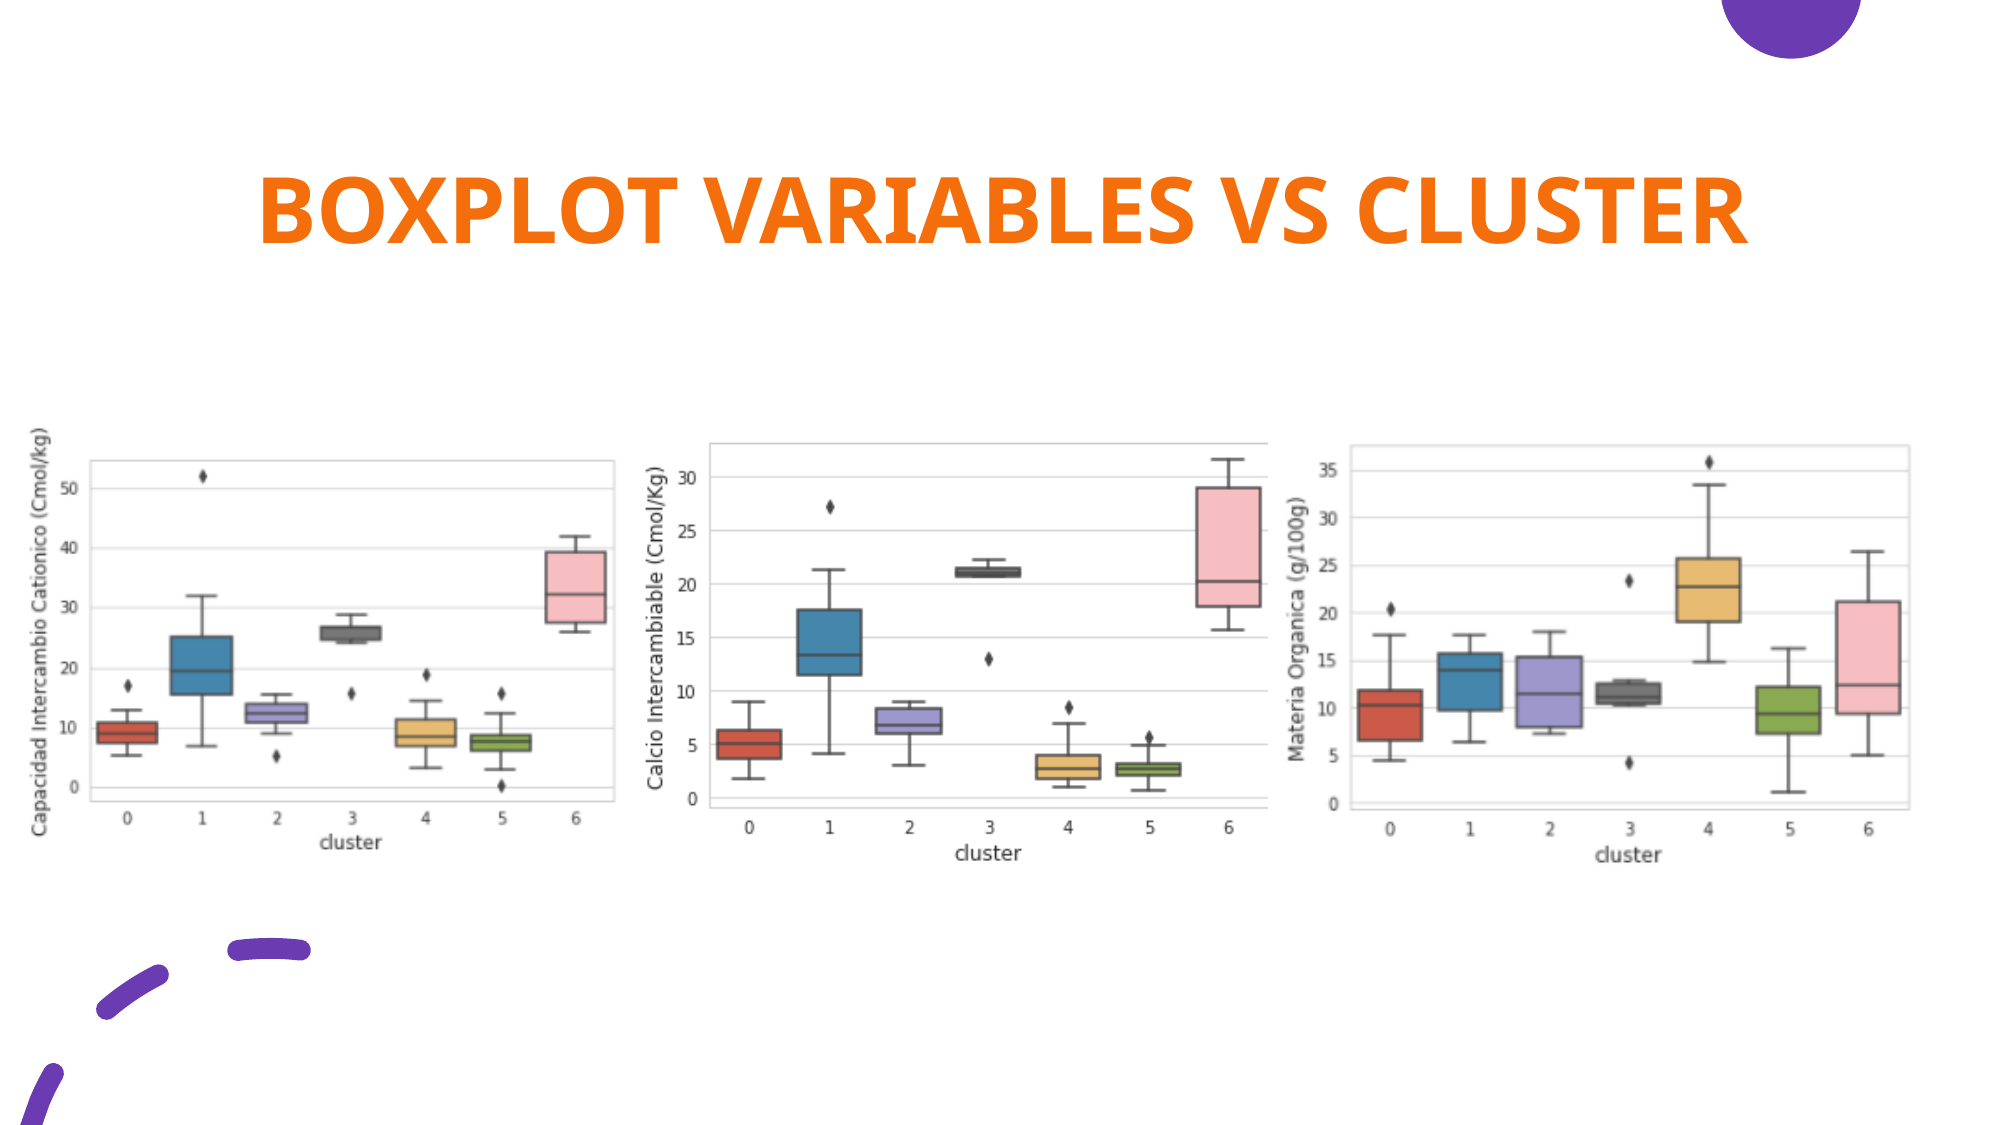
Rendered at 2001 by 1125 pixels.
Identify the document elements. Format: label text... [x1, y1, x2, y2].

text_box BOXPLOT VARIABLES VS CLUSTER [240, 104, 1920, 323]
picture [4, 415, 1928, 876]
